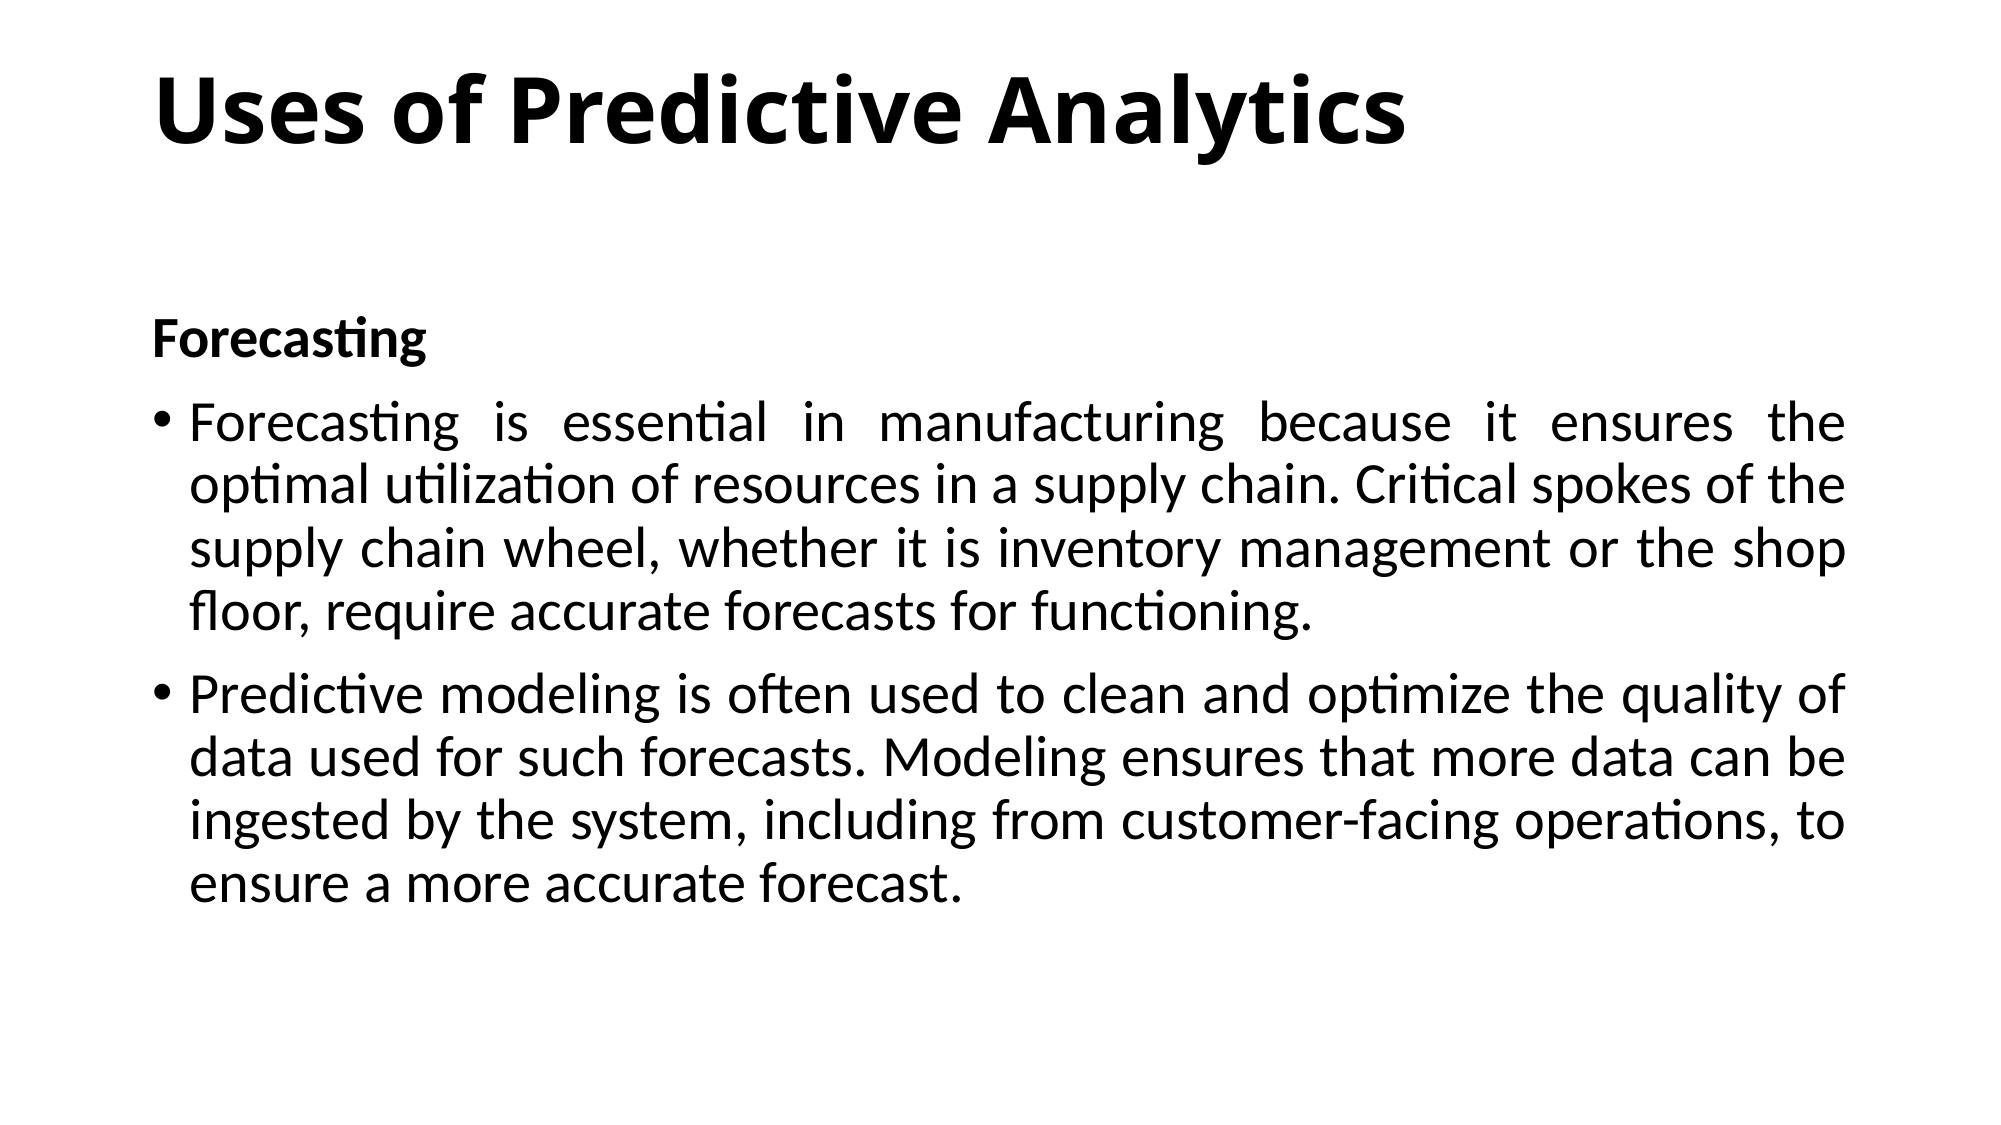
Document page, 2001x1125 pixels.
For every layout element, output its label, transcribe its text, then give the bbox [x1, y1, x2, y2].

title Uses of Predictive Analytics [137, 59, 1863, 278]
list Forecasting Forecasting is essential in manufacturing because it ensures the optimal utilization of resources in a supply chain. Critical spokes of the supply chain wheel, whether it is inventory management or the shop floor, require accurate forecasts for functioning. Predictive modeling is often used to clean and optimize the quality of data used for such forecasts. Modeling ensures that more data can be ingested by the system, including from customer-facing operations, to ensure a more accurate forecast. [137, 299, 1863, 1014]
